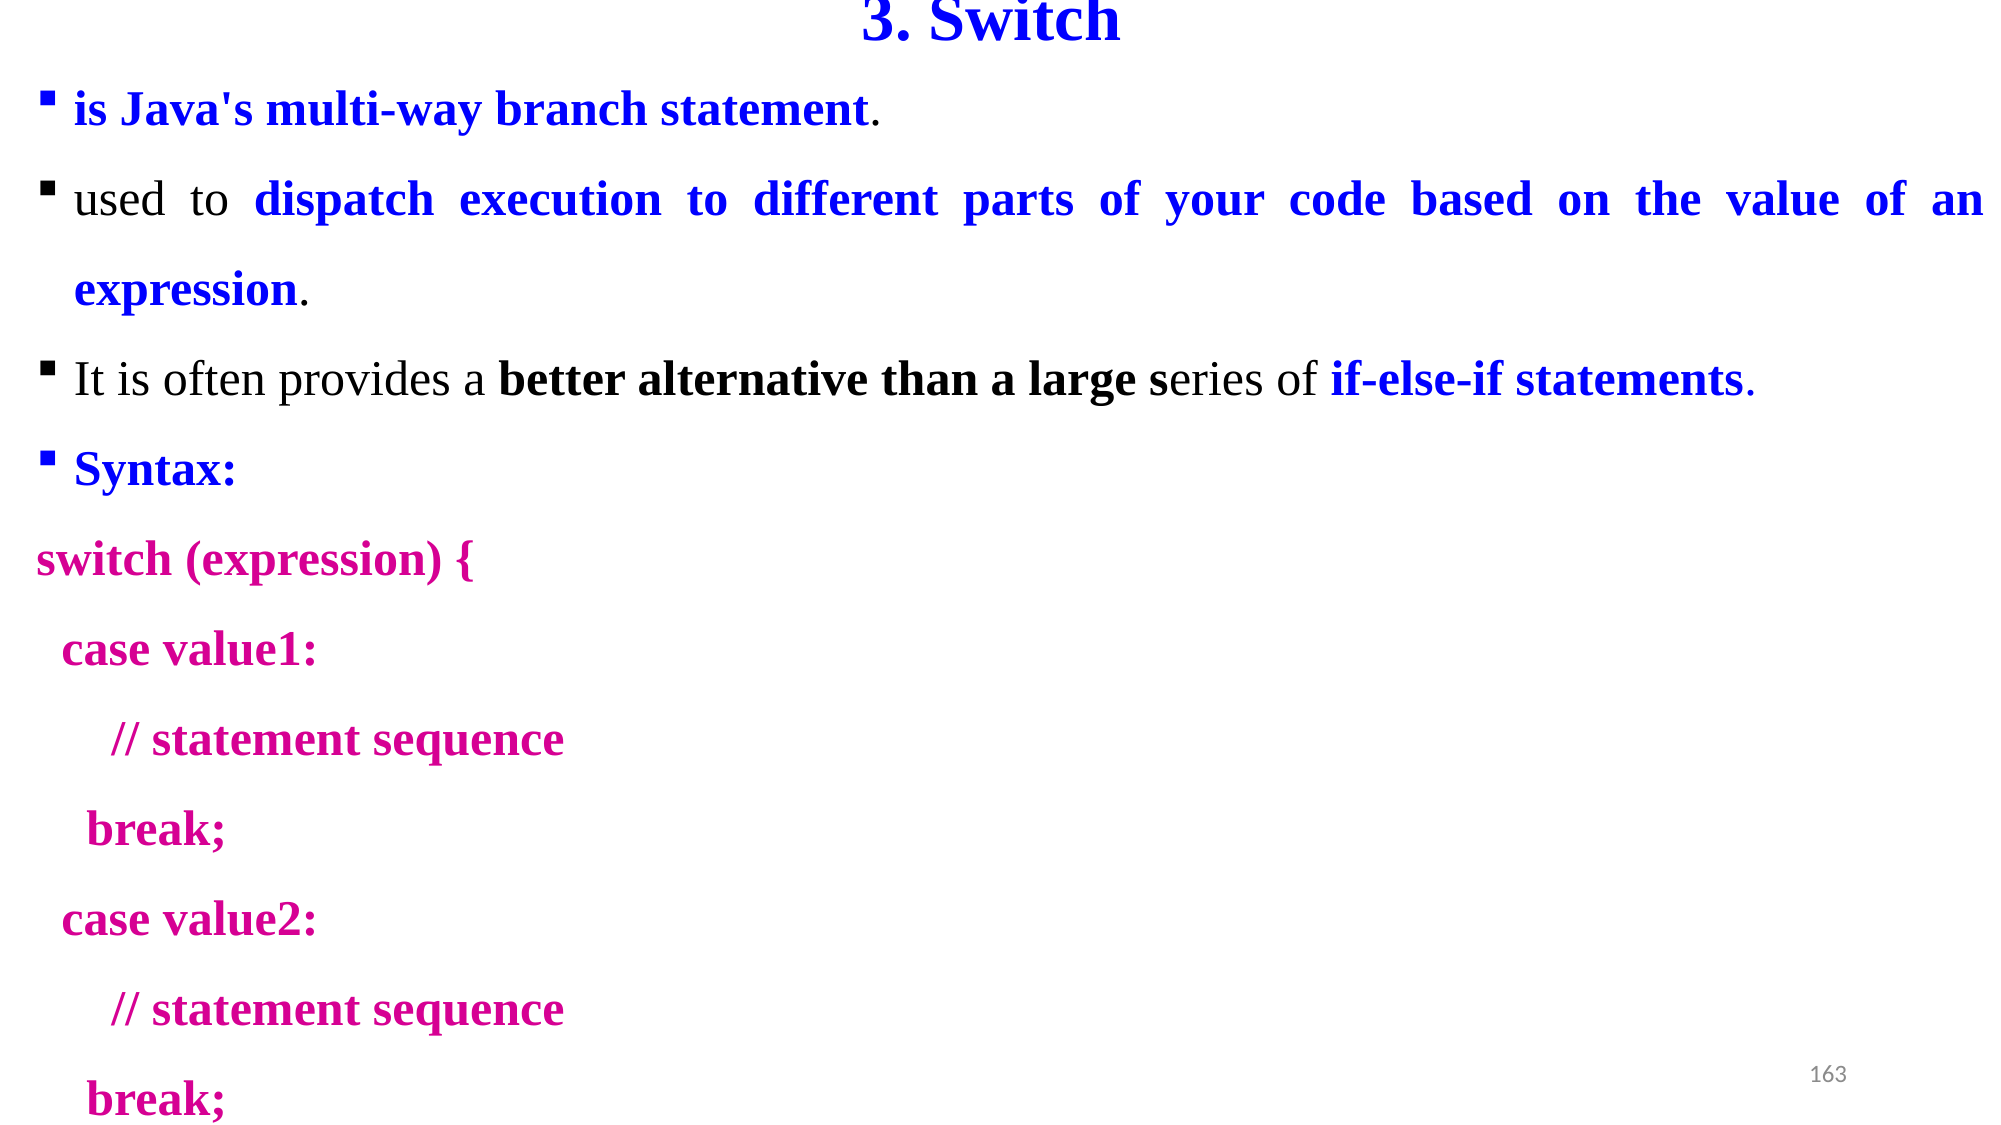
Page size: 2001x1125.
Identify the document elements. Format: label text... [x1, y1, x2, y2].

title 3. Switch [324, 0, 1675, 37]
list is Java's multi-way branch statement. used to dispatch execution to different parts of your code based on the value of an expression. It is often provides a better alternative than a large series of if-else-if statements. Syntax: switch (expression) { case value1: // statement sequence break; case value2: // statement sequence break; [21, 37, 2000, 1113]
slide_number 163 [1412, 1042, 1863, 1103]
